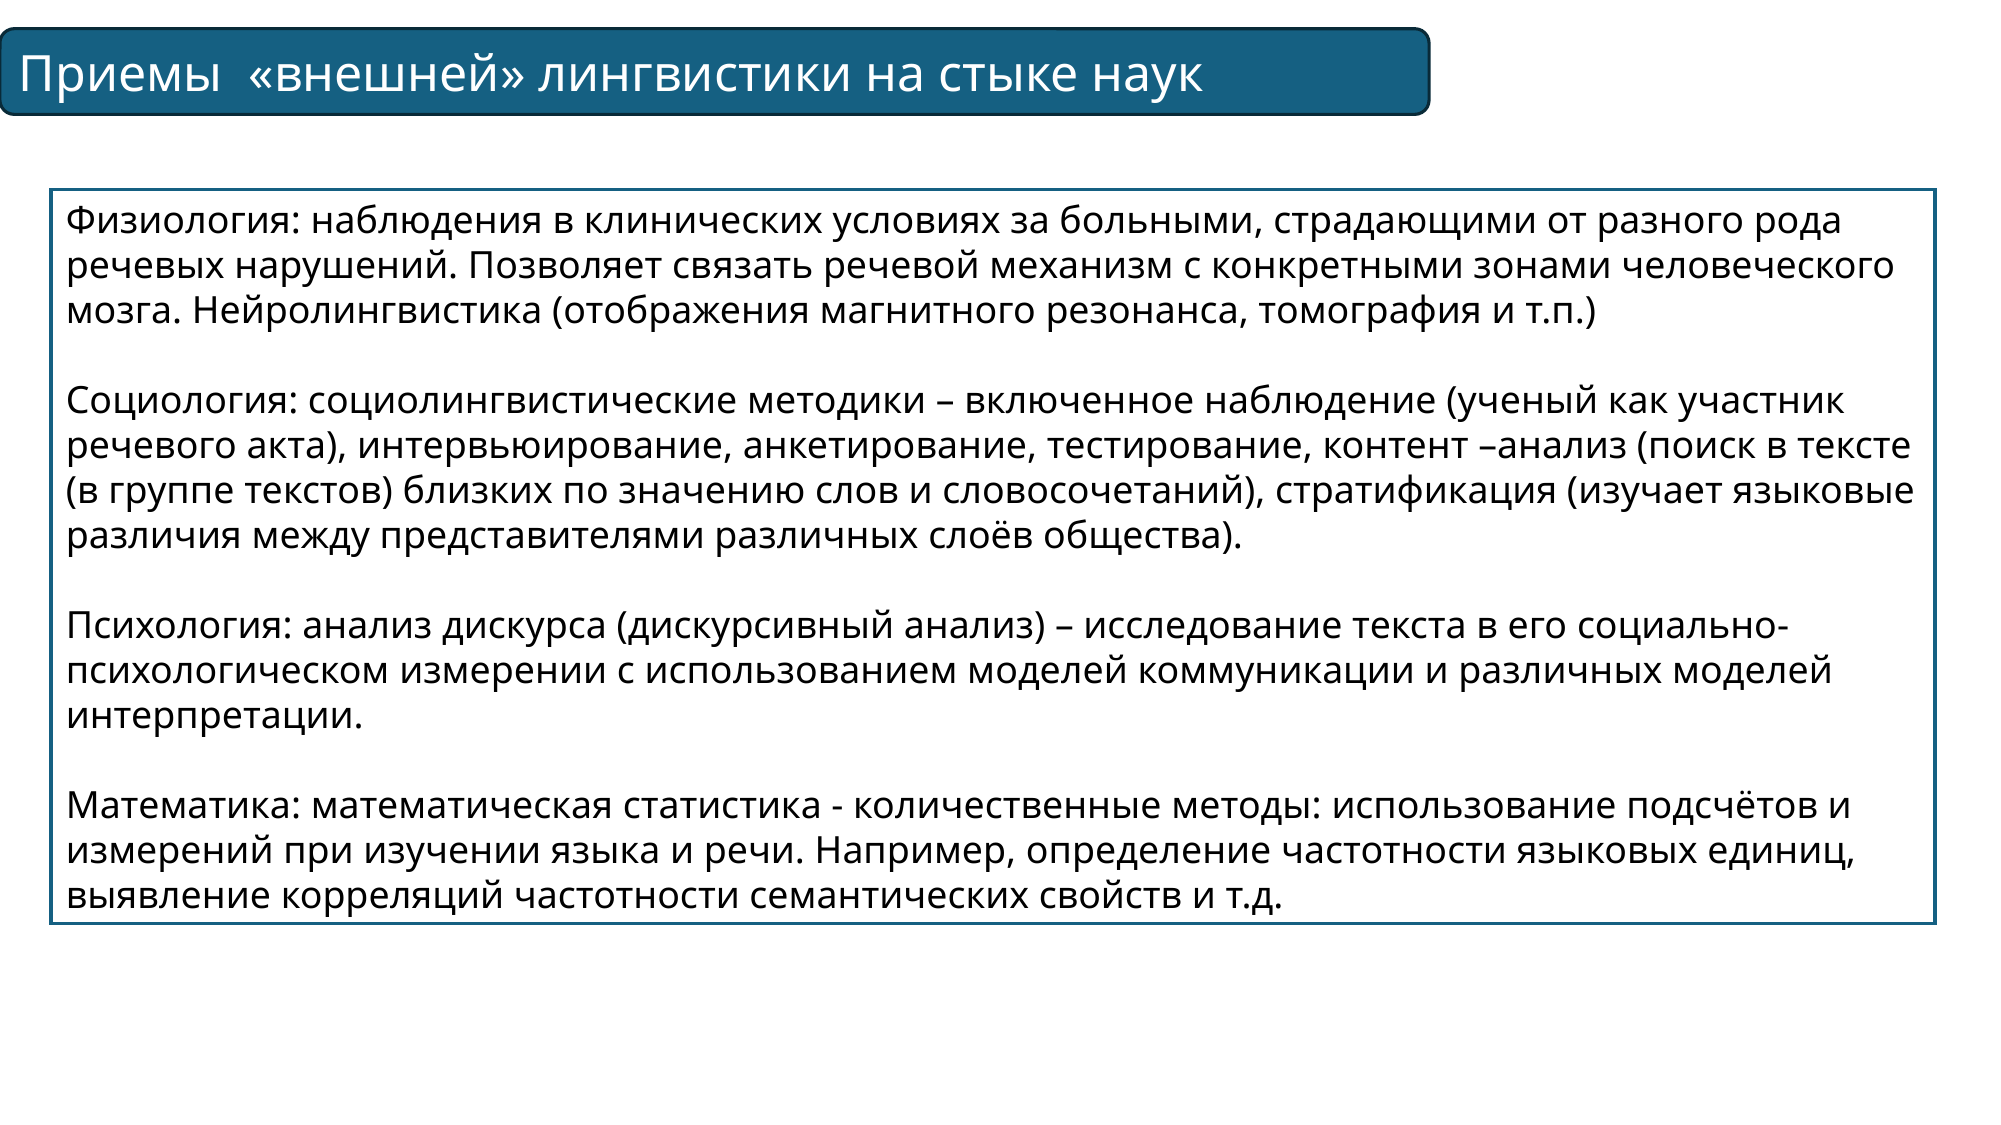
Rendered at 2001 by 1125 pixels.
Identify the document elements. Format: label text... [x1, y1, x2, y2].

text_box Физиология: наблюдения в клинических условиях за больными, страдающими от разного рода речевых нарушений. Позволяет связать речевой механизм с конкретными зонами человеческого мозга. Нейролингвистика (отображения магнитного резонанса, томография и т.п.) Социология: социолингвистические методики – включенное наблюдение (ученый как участник речевого акта), интервьюирование, анкетирование, тестирование, контент –анализ (поиск в тексте (в группе текстов) близких по значению слов и словосочетаний), стратификация (изучает языковые различия между представителями различных слоёв общества). Психология: анализ дискурса (дискурсивный анализ) – исследование текста в его социально-психологическом измерении с использованием моделей коммуникации и различных моделей интерпретации. Математика: математическая статистика - количественные методы: использование подсчётов и измерений при изучении языка и речи. Например, определение частотности языковых единиц, выявление корреляций частотности семантических свойств и т.д. [49, 188, 1937, 925]
text_box Приемы «внешней» лингвистики на стыке наук [0, 27, 1431, 116]
